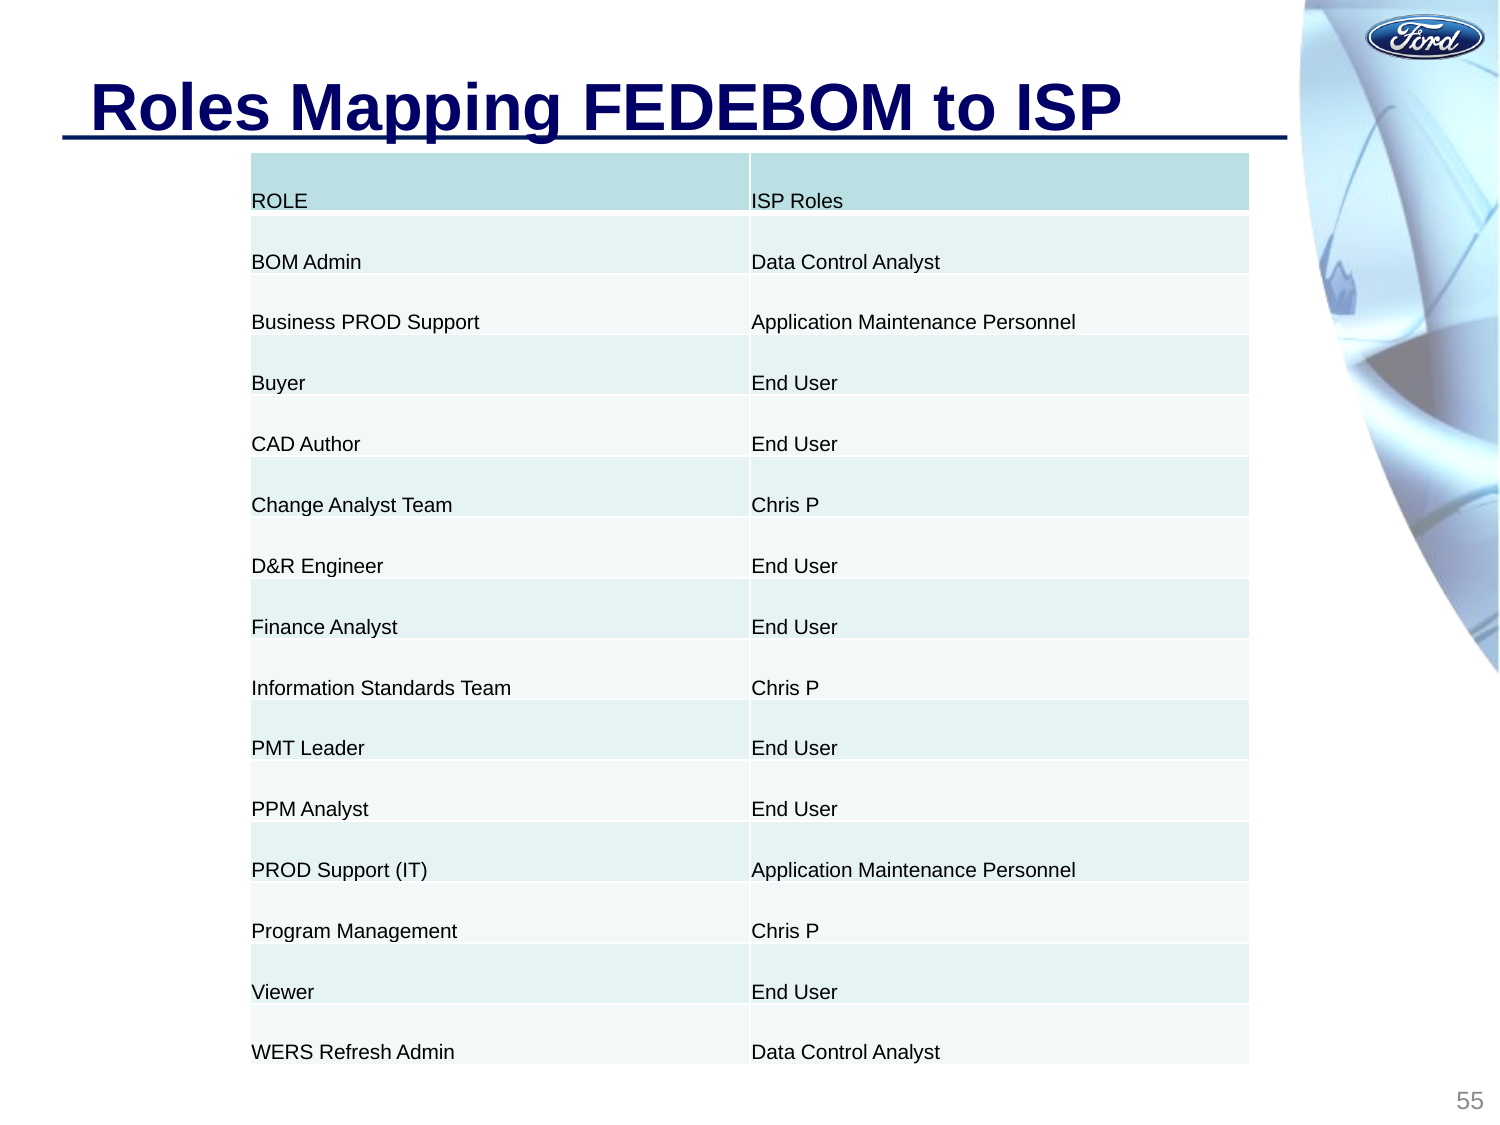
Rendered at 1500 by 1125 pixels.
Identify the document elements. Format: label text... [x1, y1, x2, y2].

table_header ROLE [251, 153, 749, 210]
table_cell End User [751, 518, 1249, 577]
table_cell End User [751, 700, 1249, 759]
table_cell End User [751, 396, 1249, 455]
table_cell Chris P [751, 640, 1249, 699]
table_cell D&R Engineer [1299, 0, 1500, 675]
table_cell Data Control Analyst [751, 1005, 1249, 1064]
table_cell Chris P [751, 457, 1249, 516]
table_cell PMT Leader [251, 700, 749, 759]
table_cell Application Maintenance Personnel [751, 822, 1249, 881]
table_cell Finance Analyst [251, 579, 749, 638]
title Roles Mapping FEDEBOM to ISP [75, 45, 1275, 163]
table_cell Chris P [751, 883, 1249, 942]
table_cell D&R Engineer [251, 518, 749, 577]
table_cell Data Control Analyst [751, 216, 1249, 273]
table_cell End User [751, 761, 1249, 820]
table_cell WERS Refresh Admin [251, 1005, 749, 1064]
table_cell Change Analyst Team [251, 457, 749, 516]
table_cell Business PROD Support [251, 275, 749, 334]
table_cell Program Management [251, 883, 749, 942]
table_cell Application Maintenance Personnel [751, 275, 1249, 334]
table_cell Buyer [251, 335, 749, 394]
table_cell BOM Admin [251, 216, 749, 273]
table_cell Information Standards Team [251, 640, 749, 699]
table_cell End User [751, 335, 1249, 394]
table_header ISP Roles [751, 153, 1249, 210]
table_cell End User [751, 579, 1249, 638]
table_cell Viewer [251, 944, 749, 1003]
picture [1350, 0, 1500, 75]
table_cell End User [751, 944, 1249, 1003]
table_cell PROD Support (IT) [251, 822, 749, 881]
table_cell PPM Analyst [251, 761, 749, 820]
table_cell CAD Author [251, 396, 749, 455]
slide_number 55 [1149, 1074, 1500, 1125]
